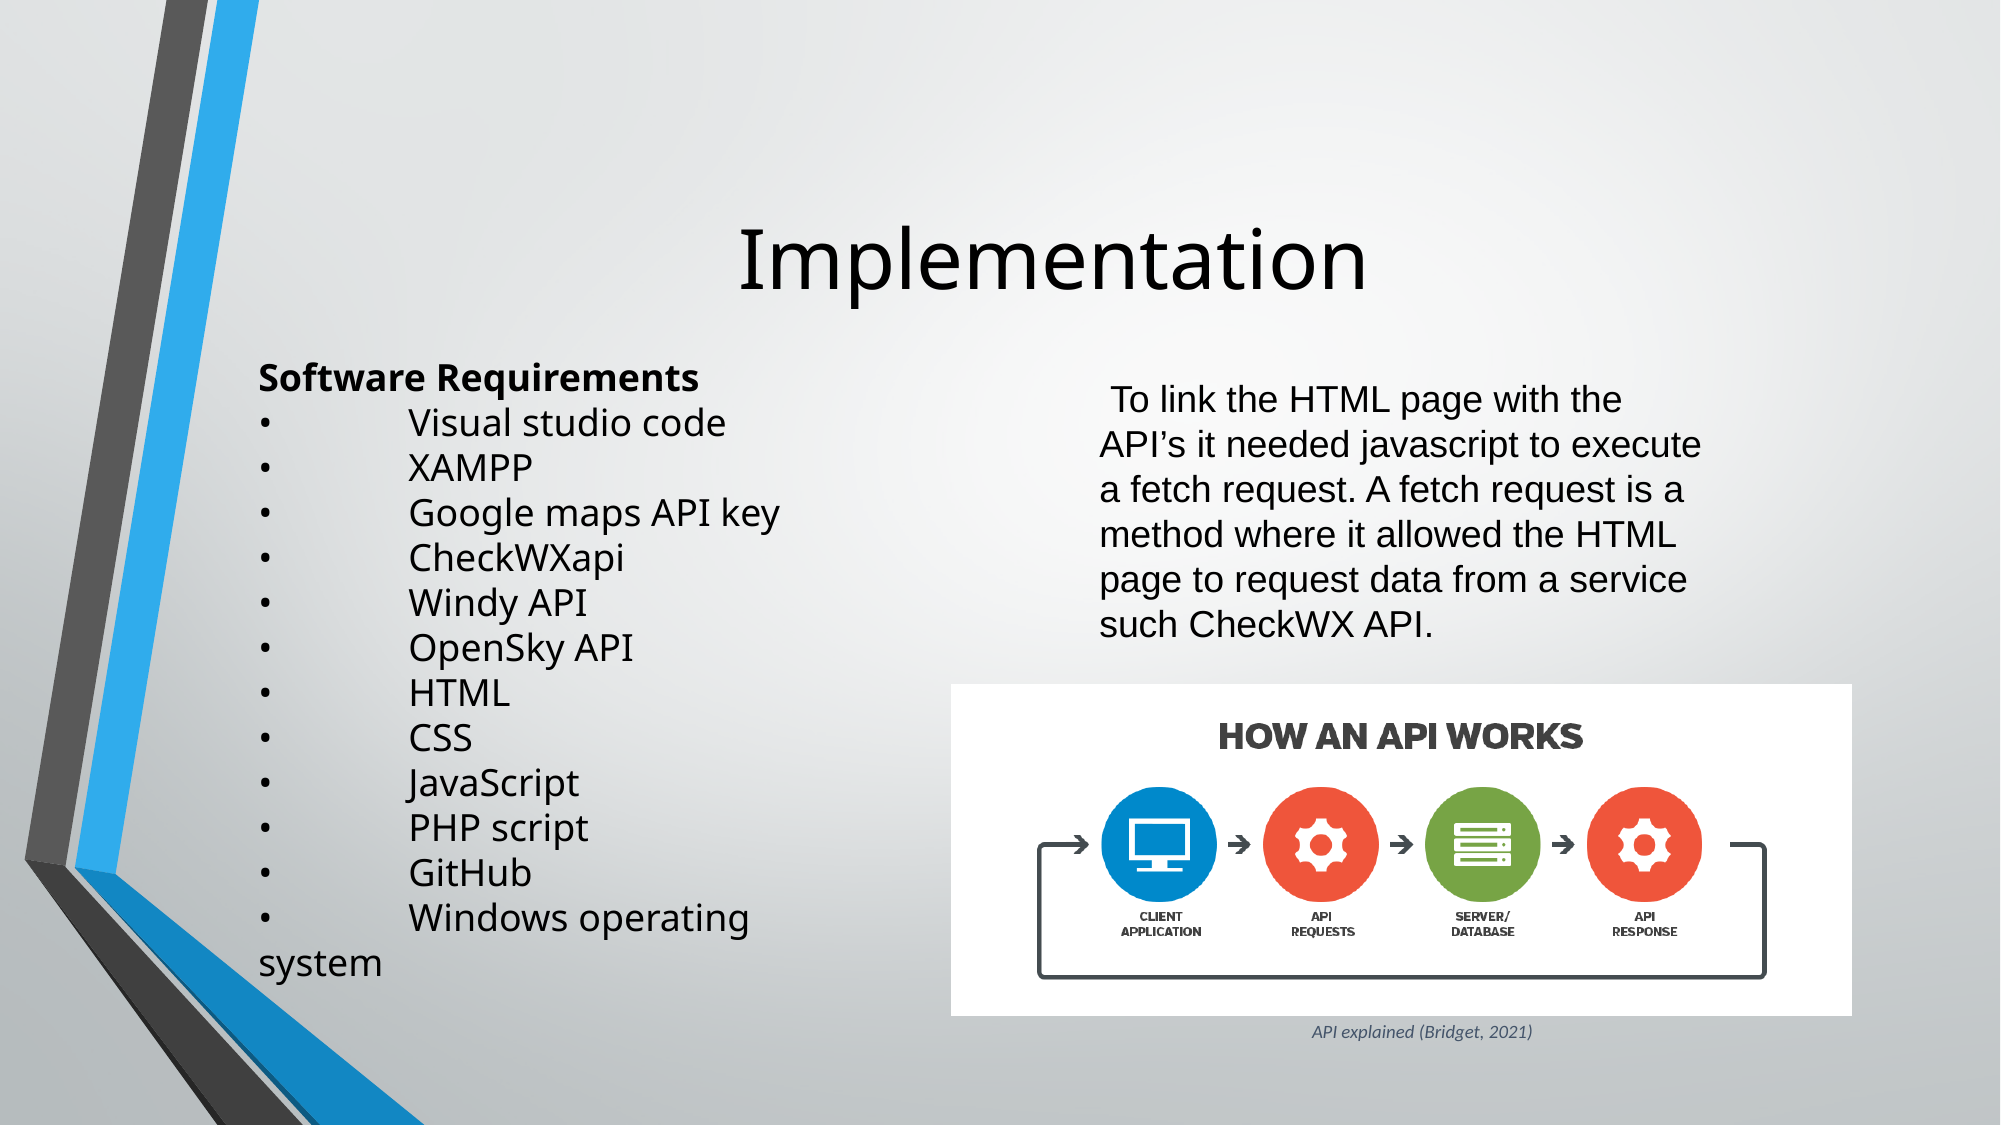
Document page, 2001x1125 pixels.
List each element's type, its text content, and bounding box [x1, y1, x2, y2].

text_box Software Requirements • Visual studio code • XAMPP • Google maps API key • CheckWXapi • Windy API • OpenSky API • HTML • CSS • JavaScript • PHP script • GitHub • Windows operating system [243, 346, 820, 992]
picture [951, 684, 1852, 1017]
title Implementation [243, 112, 1887, 400]
list To link the HTML page with the API’s it needed javascript to execute a fetch request. A fetch request is a method where it allowed the HTML page to request data from a service such CheckWX API. [1084, 313, 1720, 684]
text_box API explained (Bridget, 2021) [972, 1012, 1873, 1051]
text_box [0, 0, 2000, 75]
